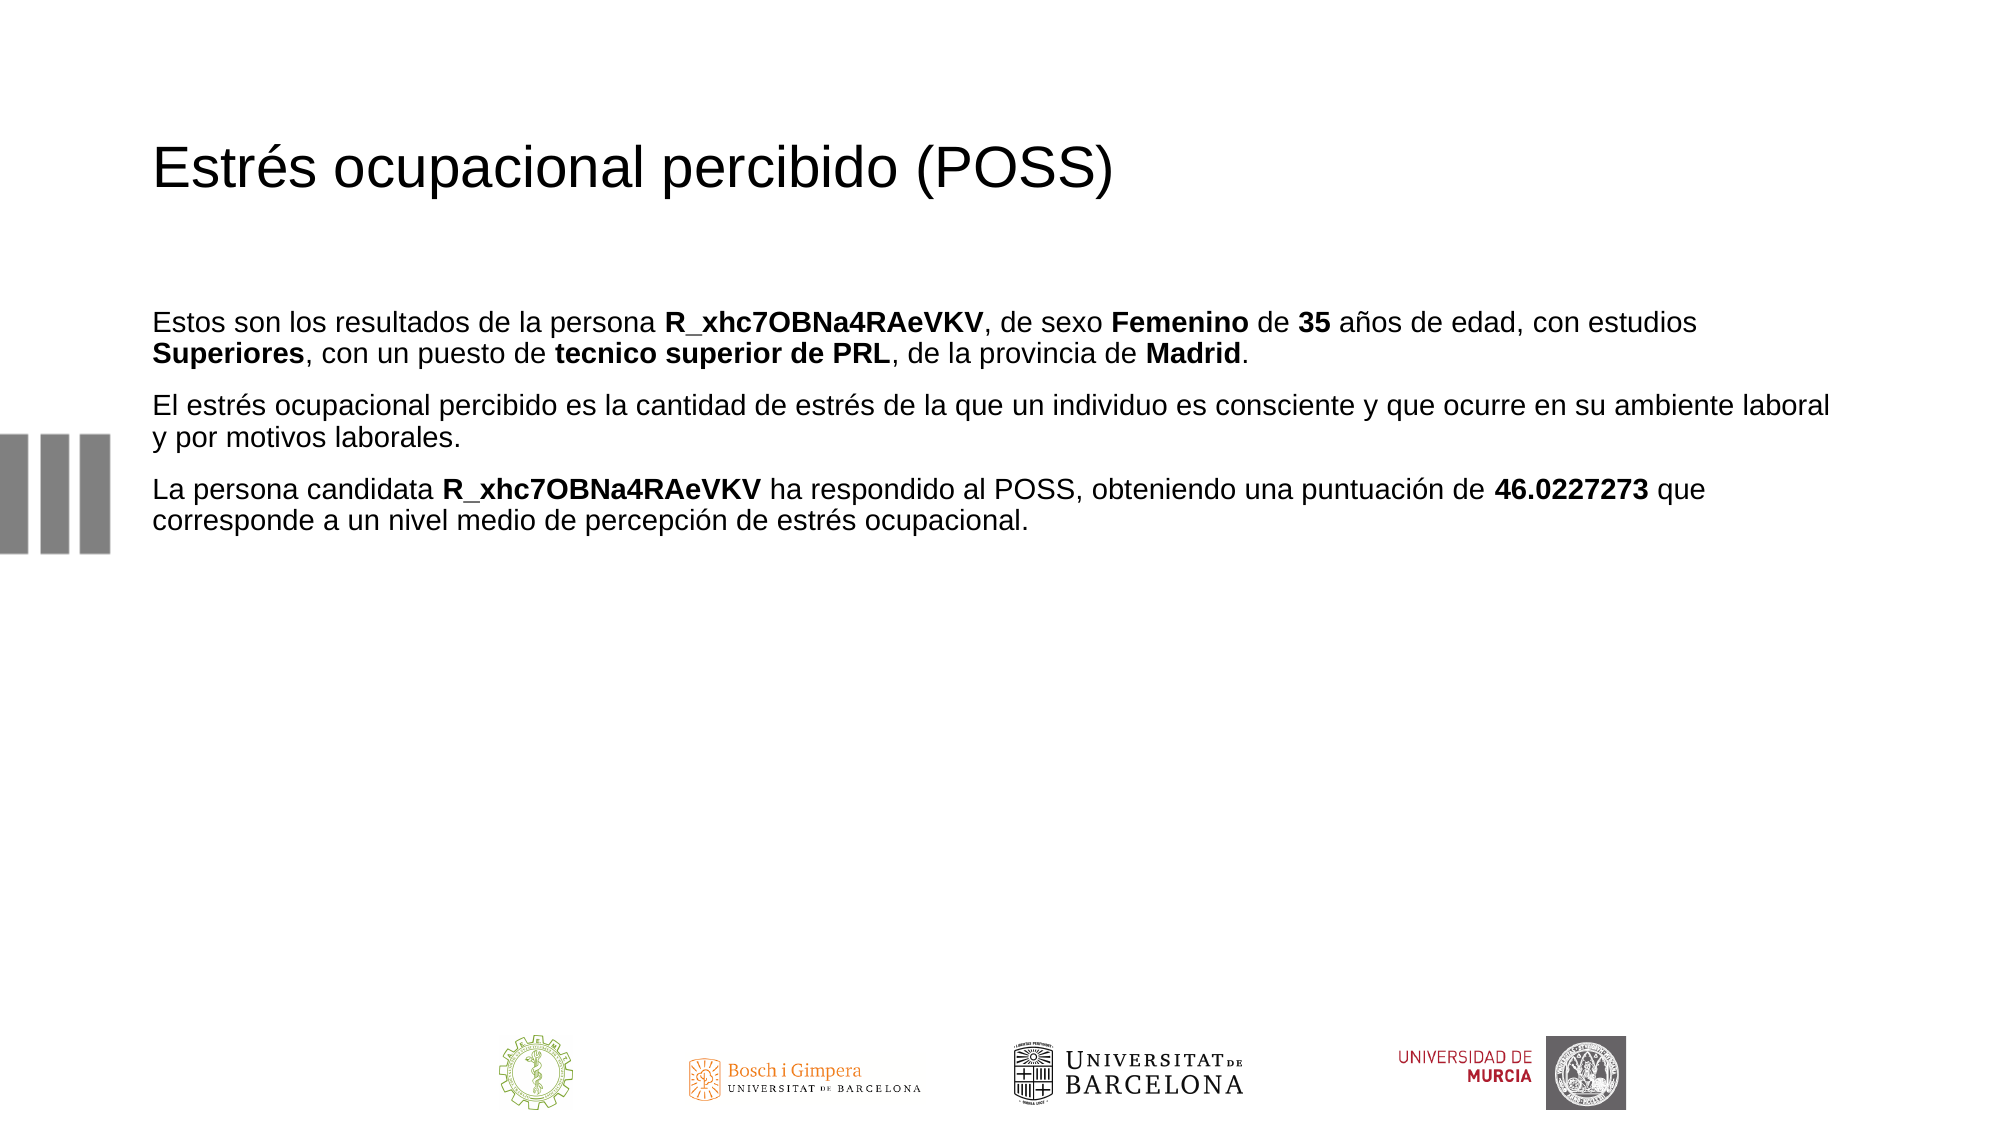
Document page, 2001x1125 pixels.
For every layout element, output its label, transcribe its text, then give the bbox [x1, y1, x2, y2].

picture [684, 1031, 926, 1125]
list Estos son los resultados de la persona R_xhc7OBNa4RAeVKV, de sexo Femenino de 35 años de edad, con estudios Superiores, con un puesto de tecnico superior de PRL, de la provincia de Madrid. El estrés ocupacional percibido es la cantidad de estrés de la que un individuo es consciente y que ocurre en su ambiente laboral y por motivos laborales. La persona candidata R_xhc7OBNa4RAeVKV ha respondido al POSS, obteniendo una puntuación de 46.0227273 que corresponde a un nivel medio de percepción de estrés ocupacional. [137, 299, 1863, 1014]
picture [1331, 1036, 1627, 1110]
title Estrés ocupacional percibido (POSS) [137, 59, 1863, 278]
picture [1014, 1042, 1243, 1105]
picture [499, 1035, 573, 1110]
picture [0, 420, 123, 563]
